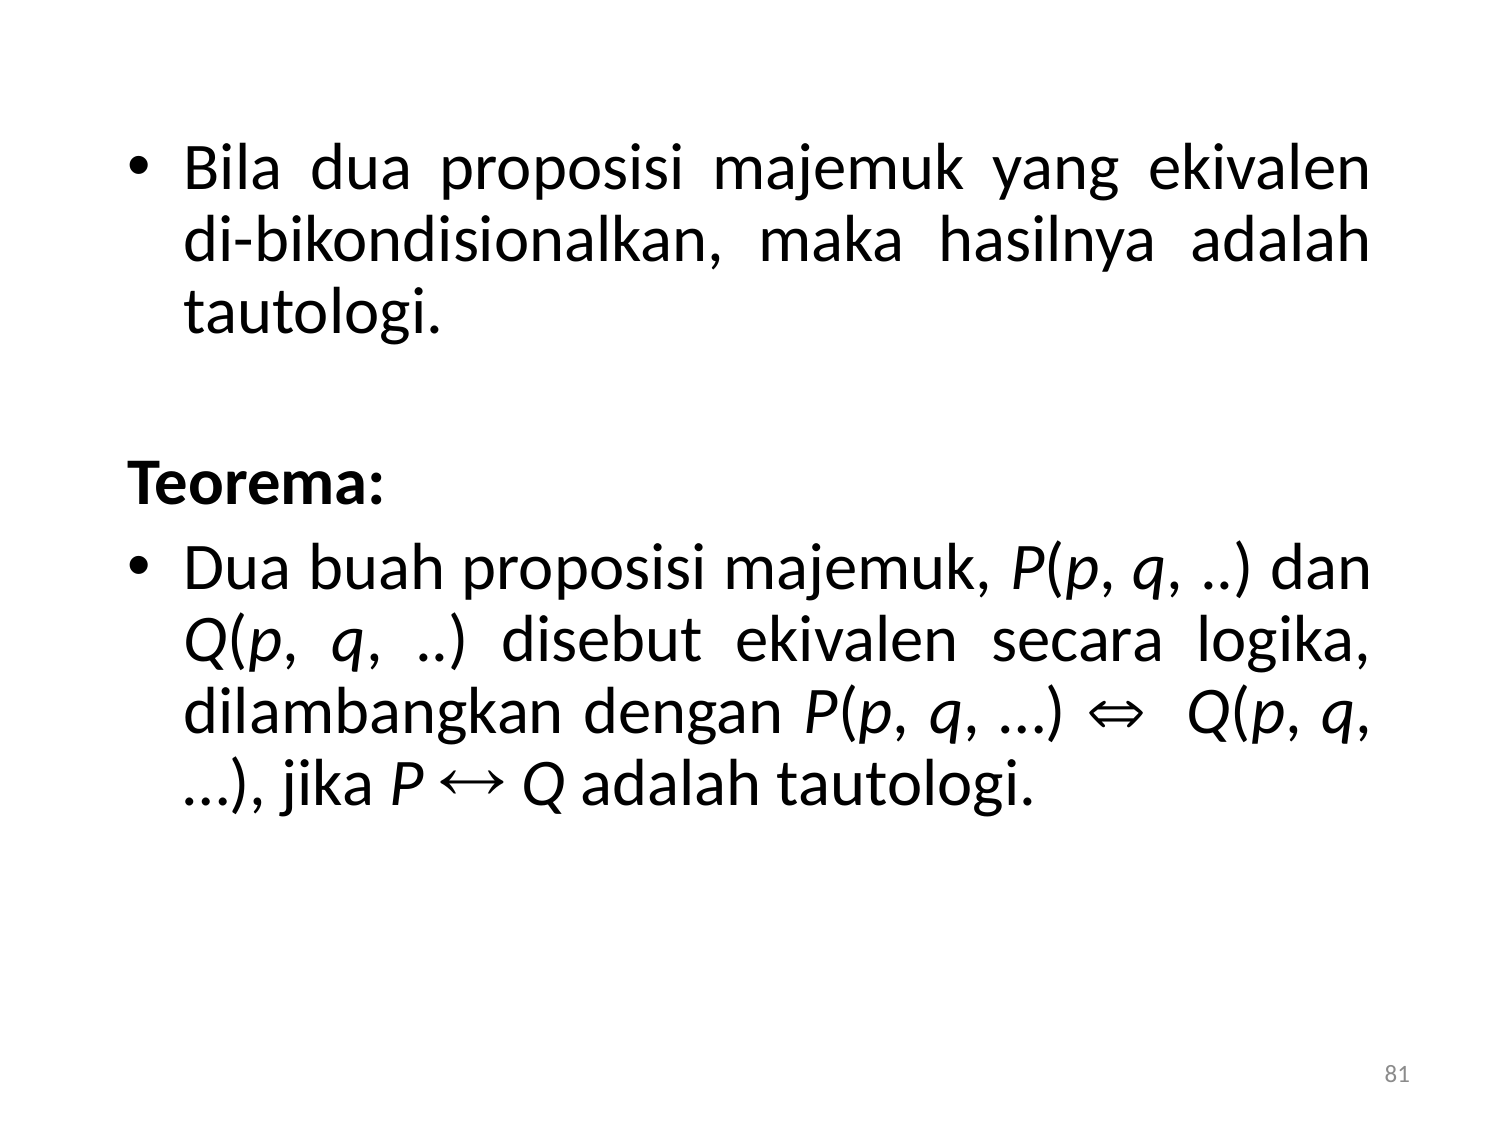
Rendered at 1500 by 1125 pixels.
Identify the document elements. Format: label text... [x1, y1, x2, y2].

slide_number 81 [1074, 1042, 1425, 1103]
list Bila dua proposisi majemuk yang ekivalen di-bikondisionalkan, maka hasilnya adalah tautologi. Teorema: Dua buah proposisi majemuk, P(p, q, ..) dan Q(p, q, ..) disebut ekivalen secara logika, dilambangkan dengan P(p, q, …)  Q(p, q, …), jika P  Q adalah tautologi. [112, 125, 1388, 1000]
